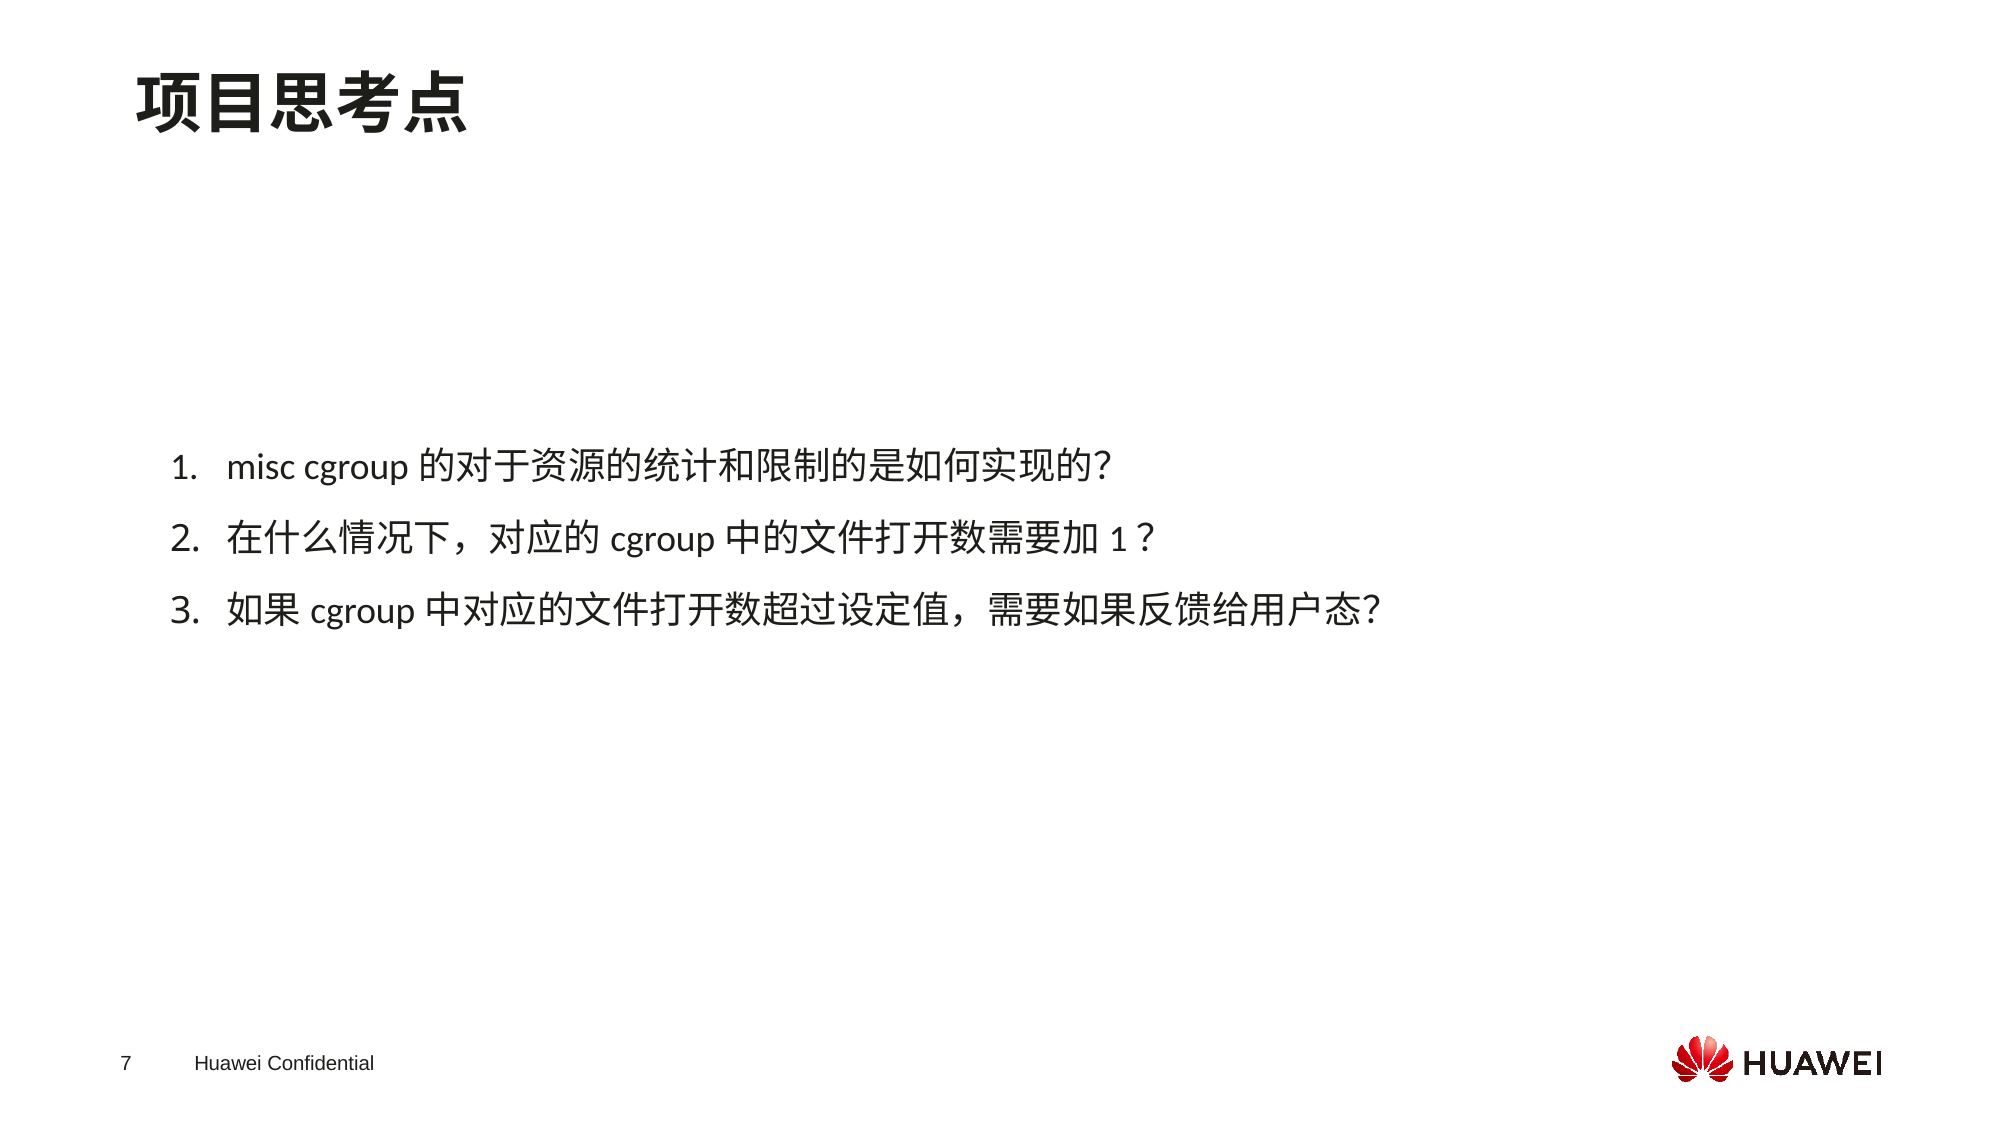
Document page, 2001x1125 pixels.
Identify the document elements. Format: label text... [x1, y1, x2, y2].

text_box 项目思考点 [120, 61, 1857, 149]
picture [1672, 1036, 1881, 1082]
text_box misc cgroup的对于资源的统计和限制的是如何实现的？ 在什么情况下，对应的cgroup中的文件打开数需要加1？ 如果cgroup中对应的文件打开数超过设定值，需要如果反馈给用户态？ [155, 408, 1881, 639]
